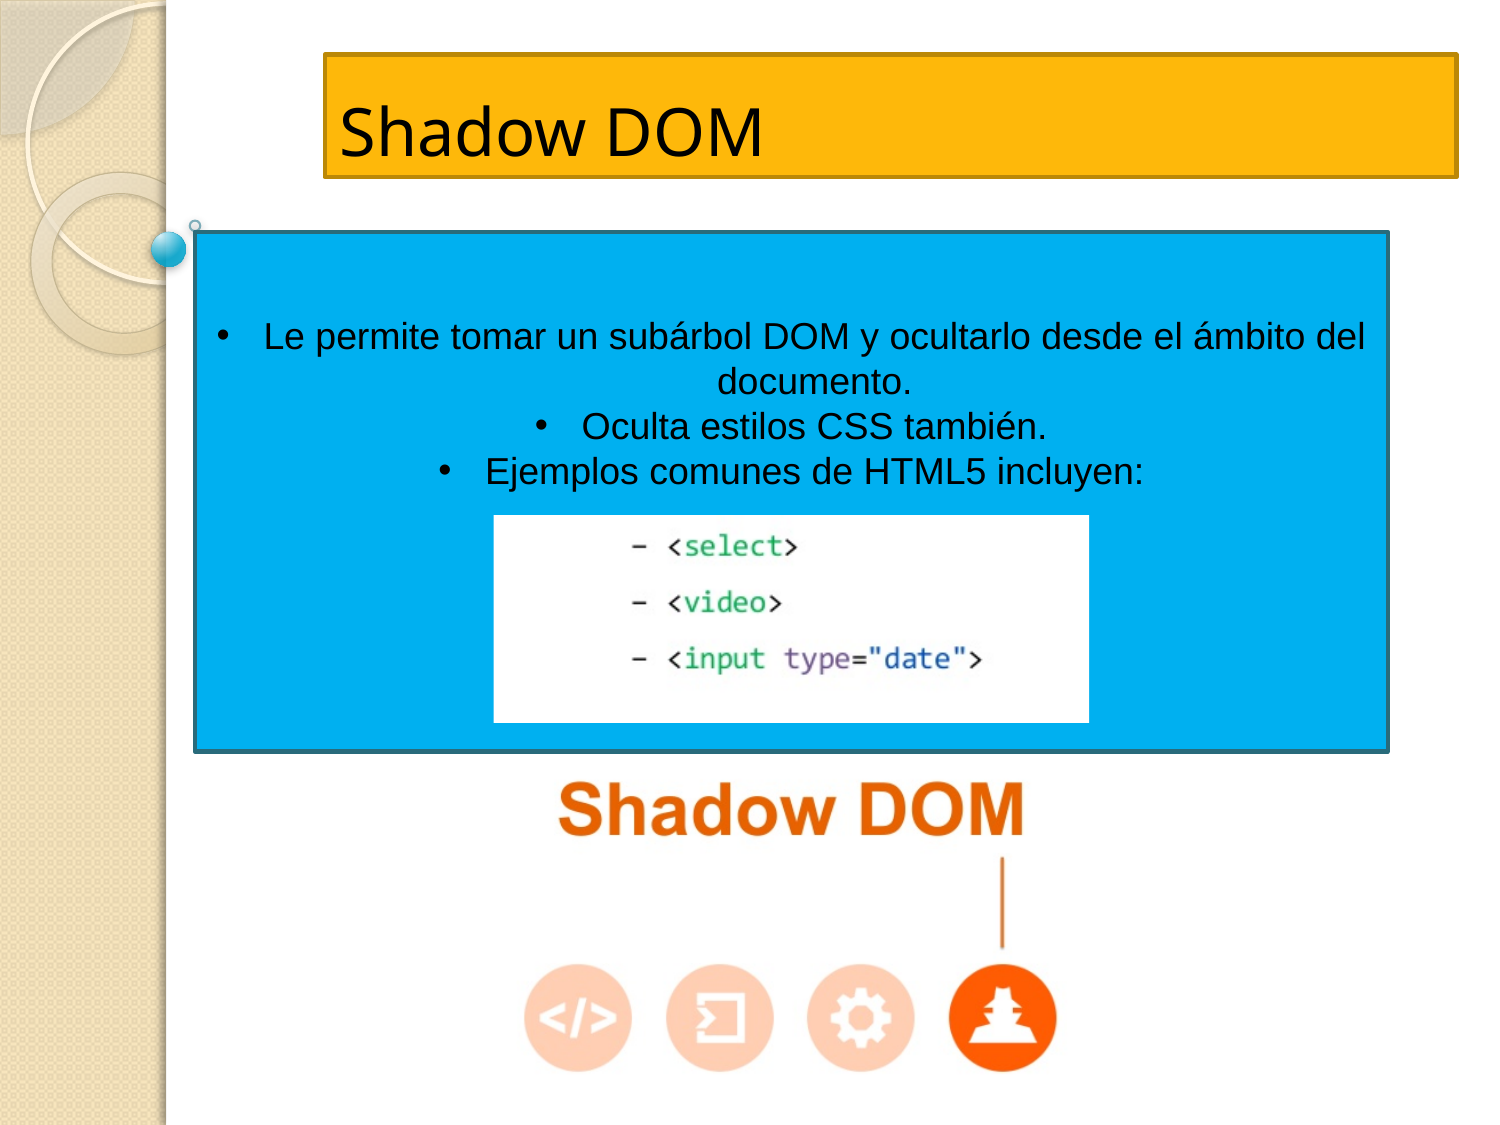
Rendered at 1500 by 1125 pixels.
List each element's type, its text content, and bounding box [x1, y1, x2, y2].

picture [426, 755, 1156, 1106]
text_box Le permite tomar un subárbol DOM y ocultarlo desde el ámbito del documento. Oculta estilos CSS también. Ejemplos comunes de HTML5 incluyen: [193, 230, 1390, 754]
title Shadow DOM [323, 52, 1459, 179]
picture [494, 516, 1089, 722]
